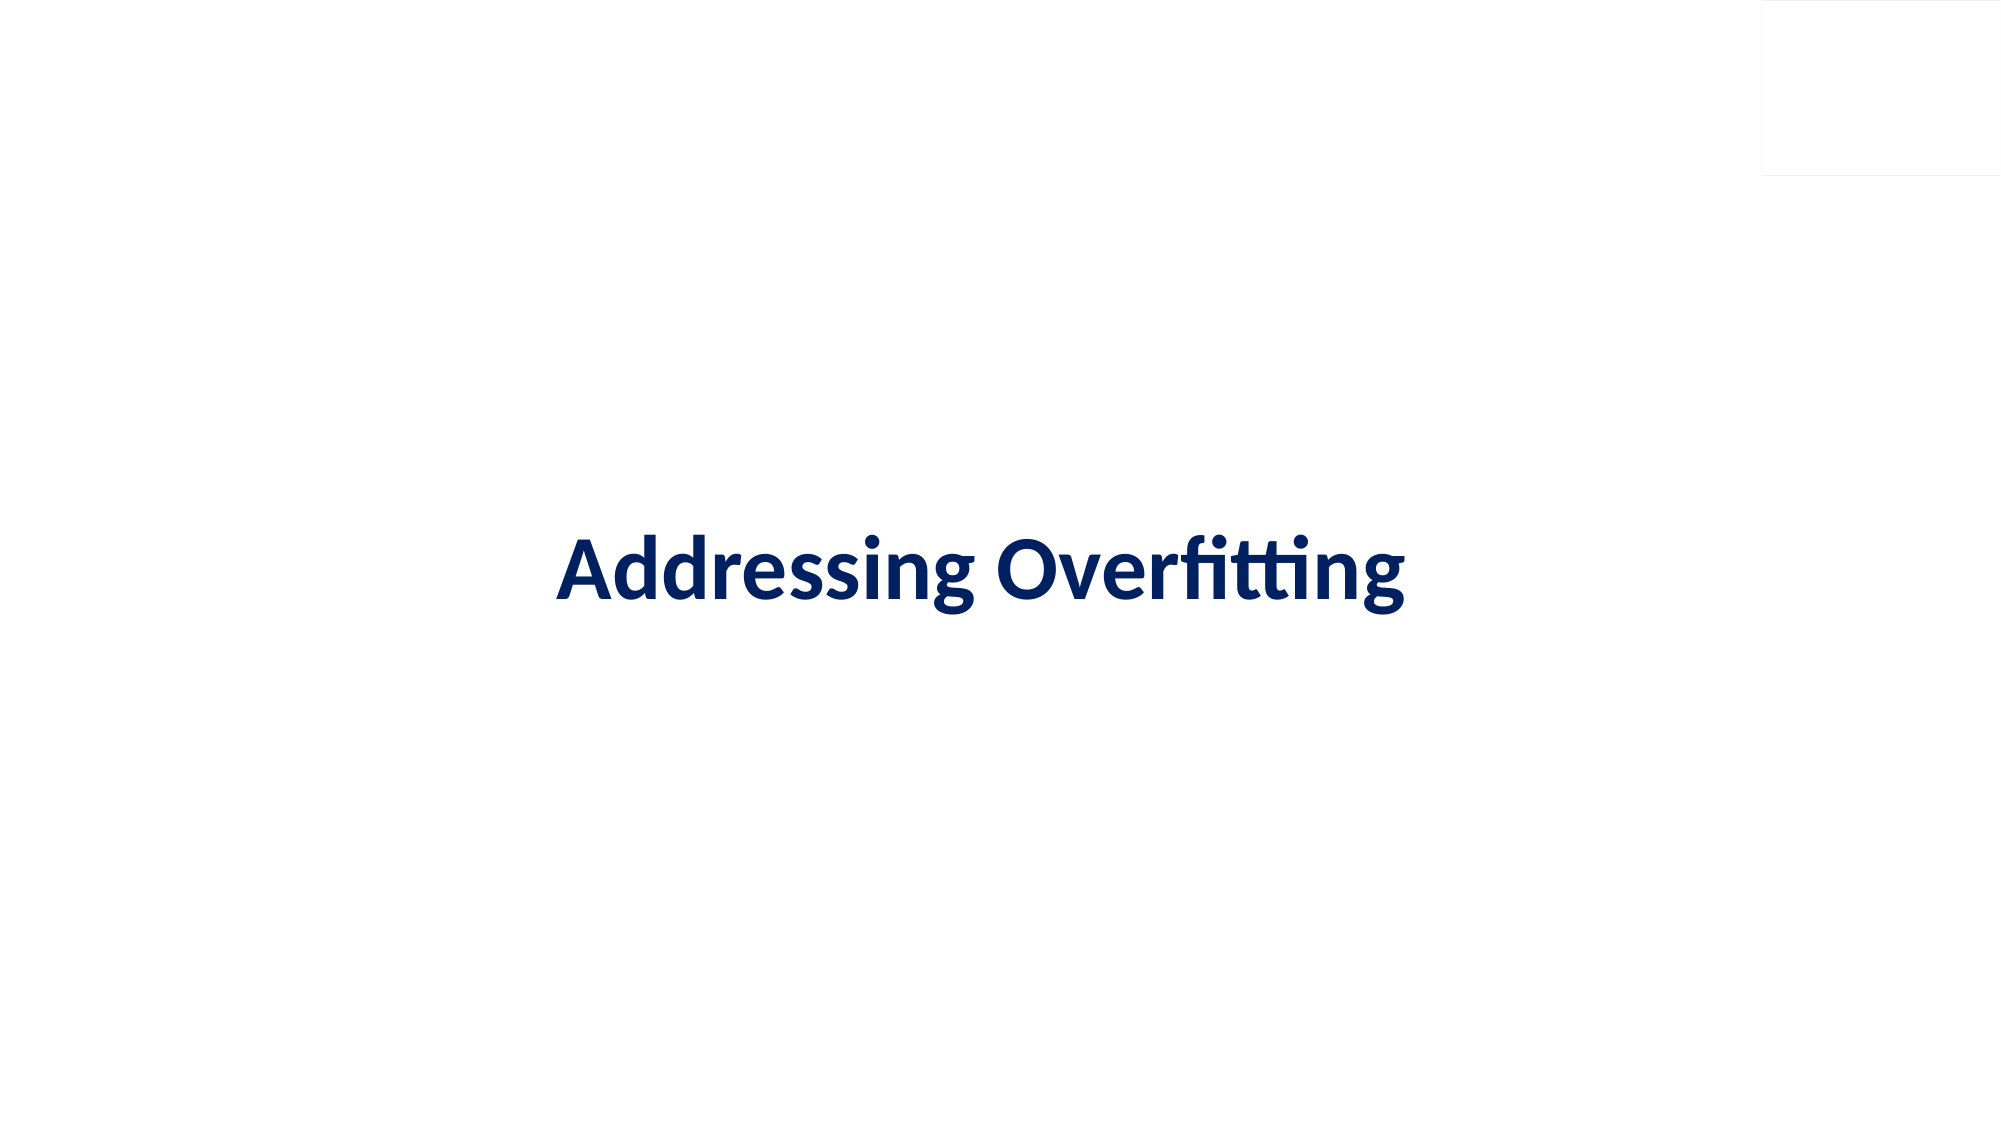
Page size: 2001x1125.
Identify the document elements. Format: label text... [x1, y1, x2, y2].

text_box Addressing Overfitting [541, 500, 1421, 625]
